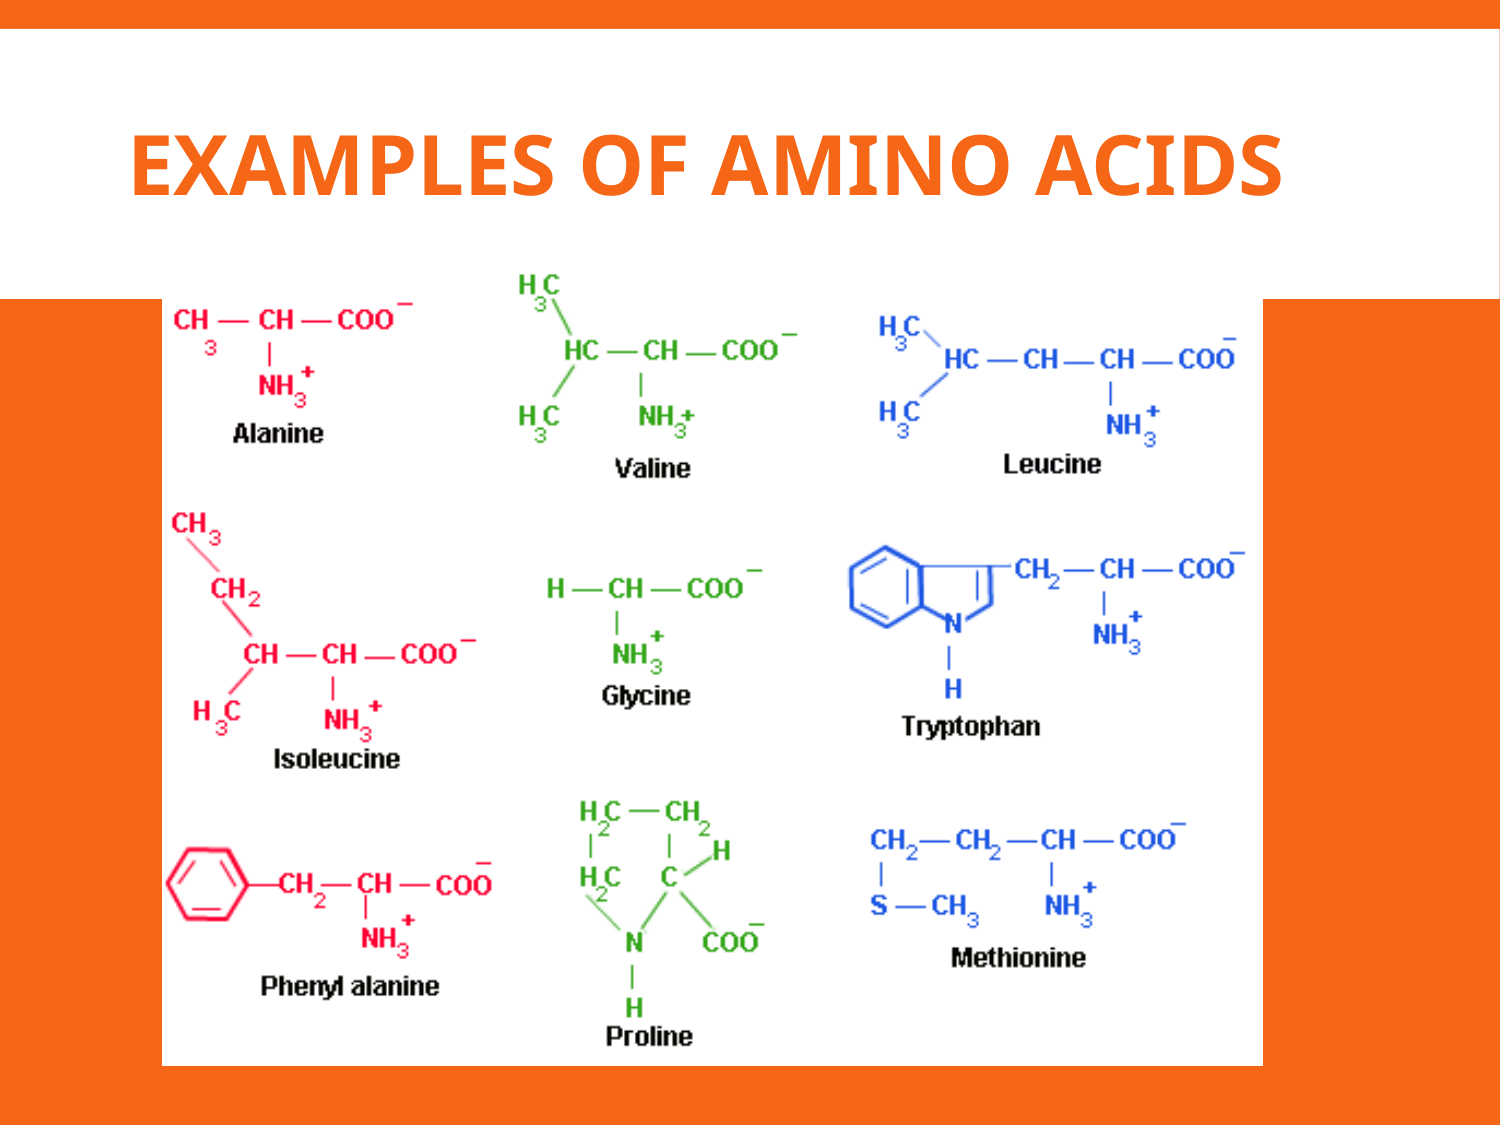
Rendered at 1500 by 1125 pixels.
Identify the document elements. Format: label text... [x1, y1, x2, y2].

picture [162, 262, 1263, 1066]
title Examples of Amino acids [112, 46, 1388, 295]
